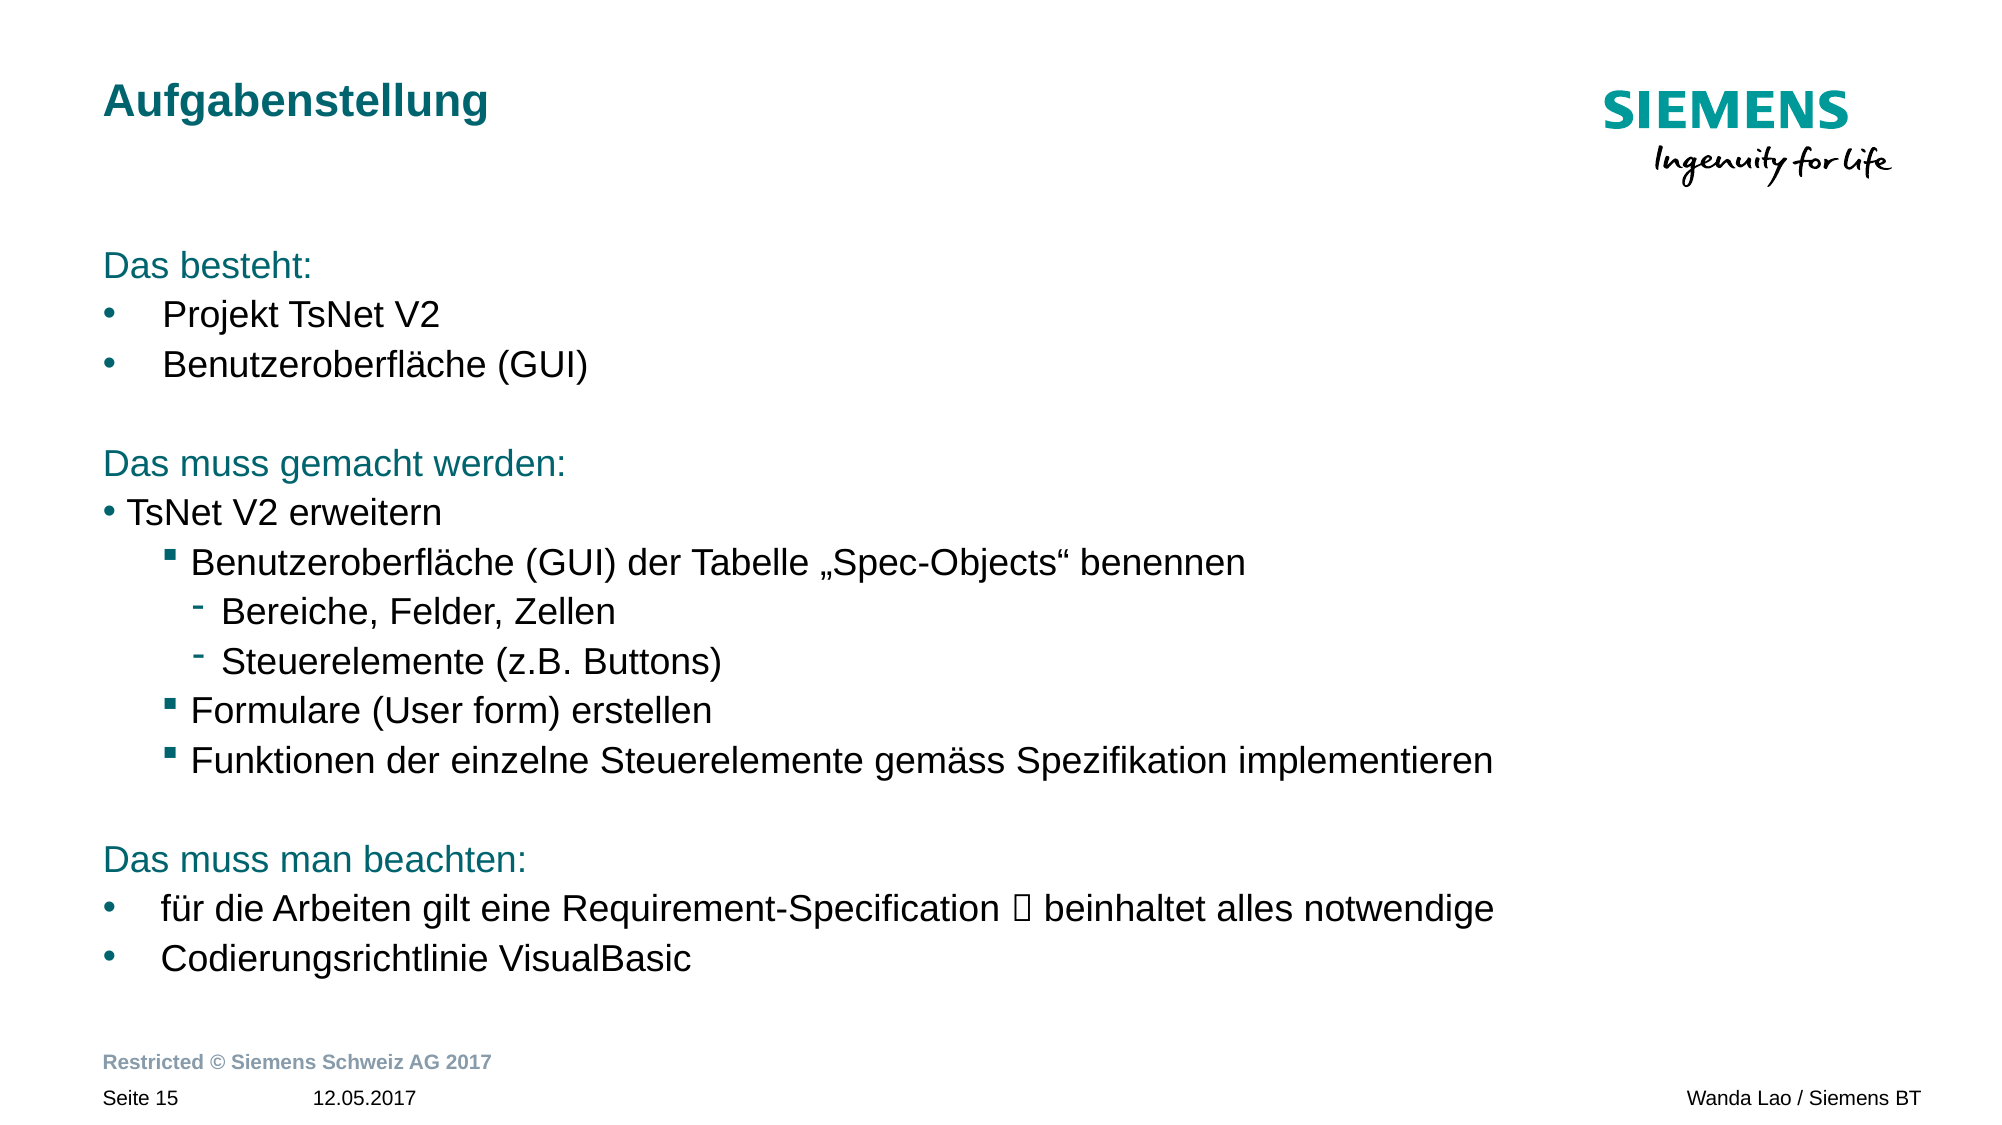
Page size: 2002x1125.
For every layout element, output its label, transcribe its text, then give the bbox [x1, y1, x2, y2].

title Aufgabenstellung [0, 0, 2001, 237]
list Das besteht: Projekt TsNet V2 Benutzeroberfläche (GUI) Das muss gemacht werden: TsNet V2 erweitern Benutzeroberfläche (GUI) der Tabelle „Spec-Objects“ benennen Bereiche, Felder, Zellen Steuerelemente (z.B. Buttons) Formulare (User form) erstellen Funktionen der einzelne Steuerelemente gemäss Spezifikation implementieren Das muss man beachten: für die Arbeiten gilt eine Requirement-Specification  beinhaltet alles notwendige Codierungsrichtlinie VisualBasic [102, 235, 1923, 1016]
